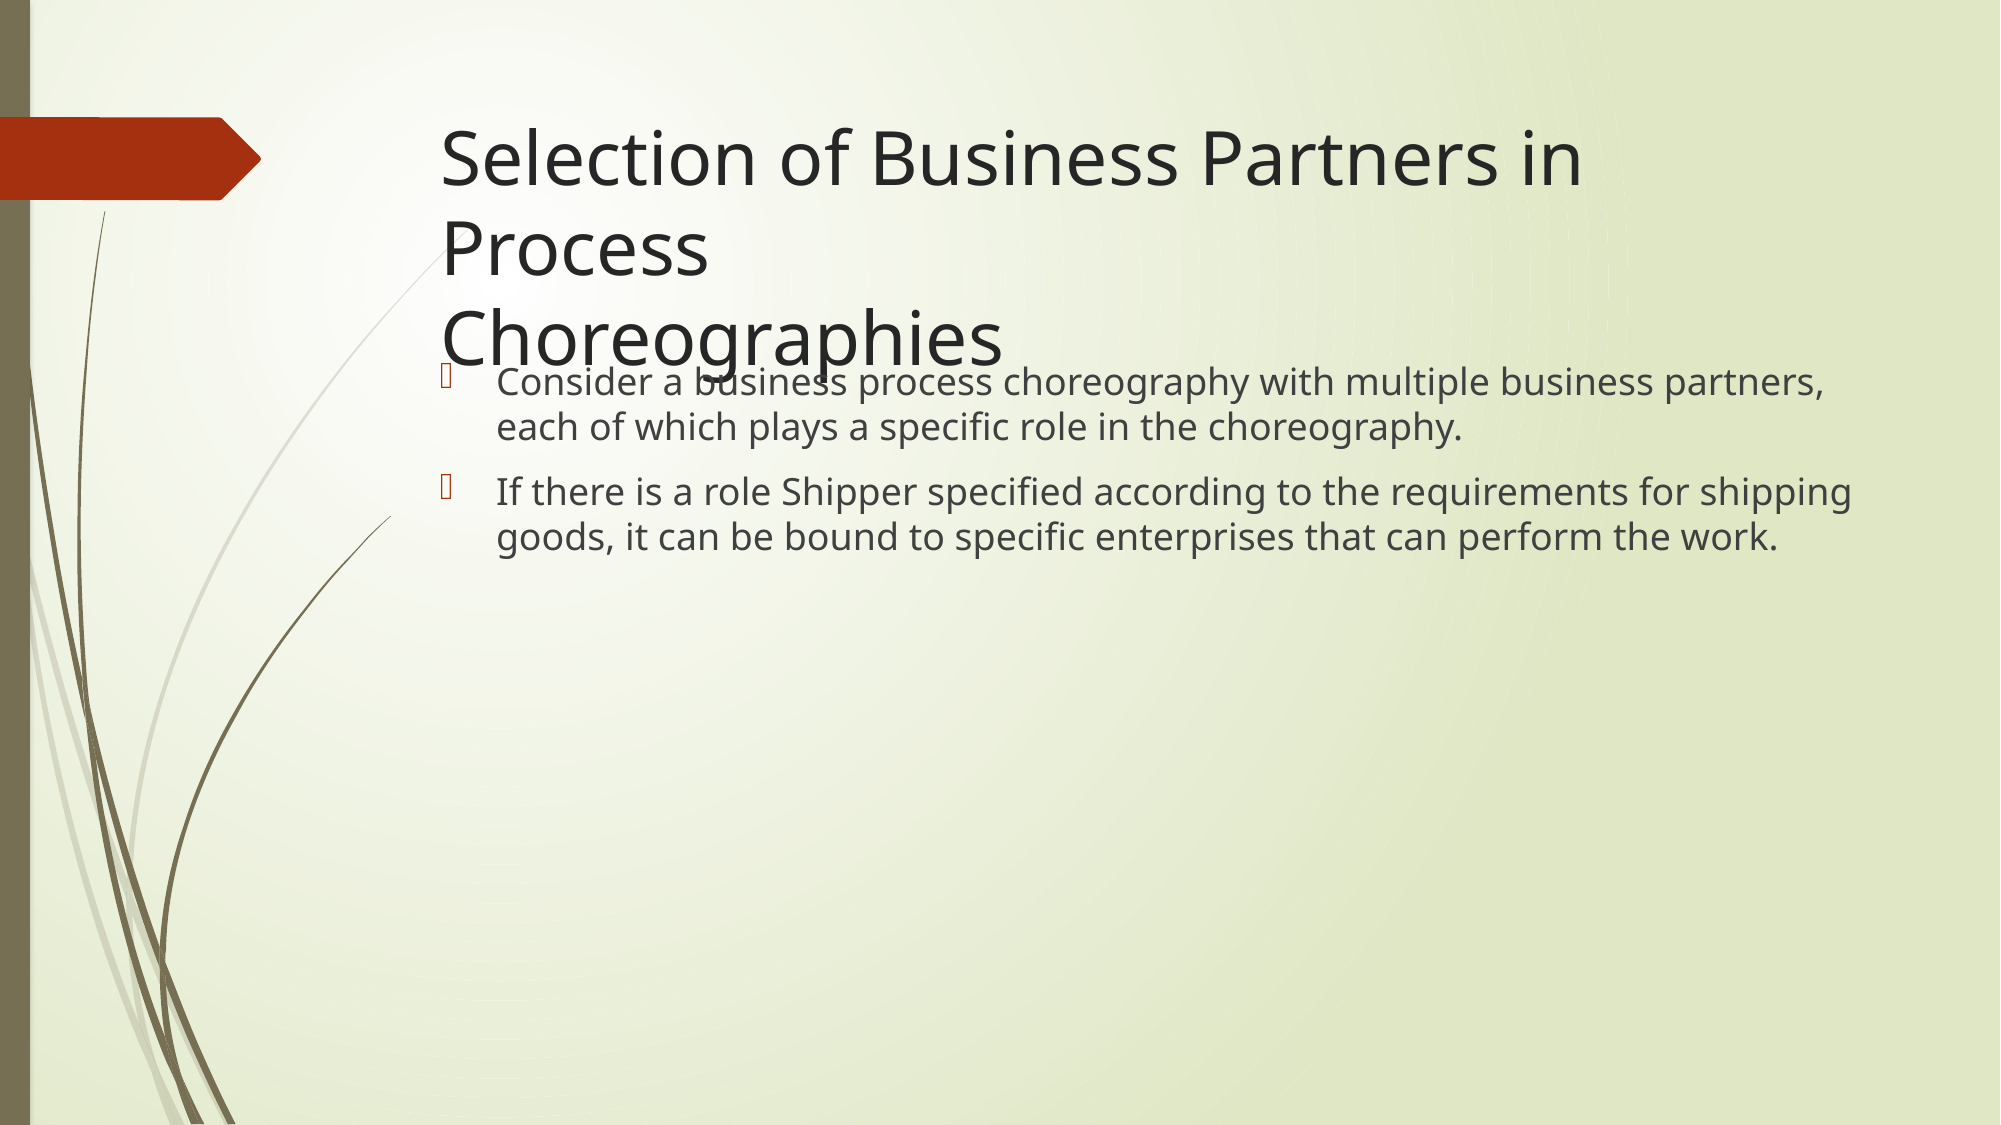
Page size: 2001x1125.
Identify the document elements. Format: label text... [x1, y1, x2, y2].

list Consider a business process choreography with multiple business partners, each of which plays a specific role in the choreography. If there is a role Shipper specified according to the requirements for shipping goods, it can be bound to specific enterprises that can perform the work. [424, 350, 1888, 970]
title Selection of Business Partners in Process Choreographies [425, 102, 1888, 313]
